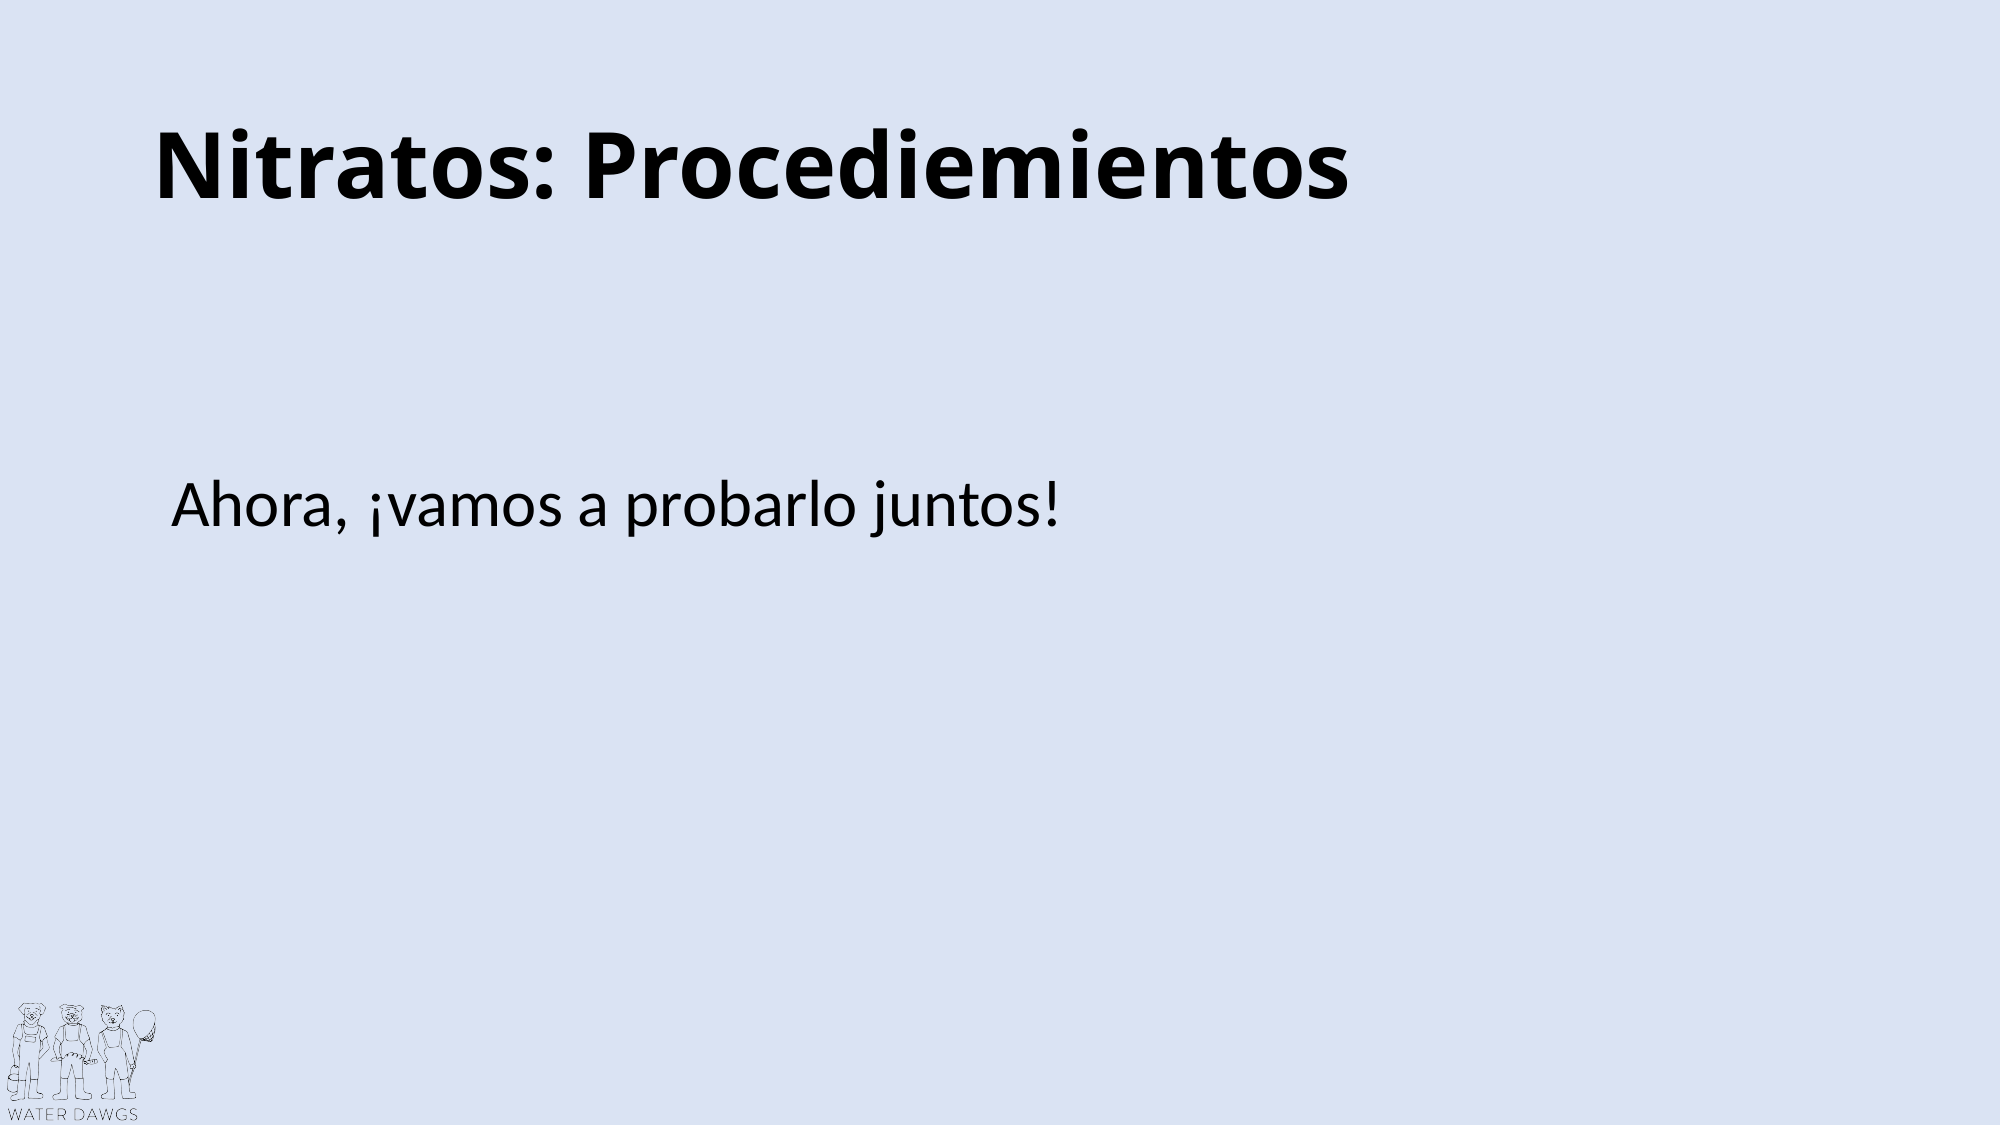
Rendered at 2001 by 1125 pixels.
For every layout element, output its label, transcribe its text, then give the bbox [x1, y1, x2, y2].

text_box Ahora, ¡vamos a probarlo juntos! [156, 452, 1664, 547]
picture [0, 967, 172, 1125]
title Nitratos: Procediemientos [137, 59, 1863, 278]
